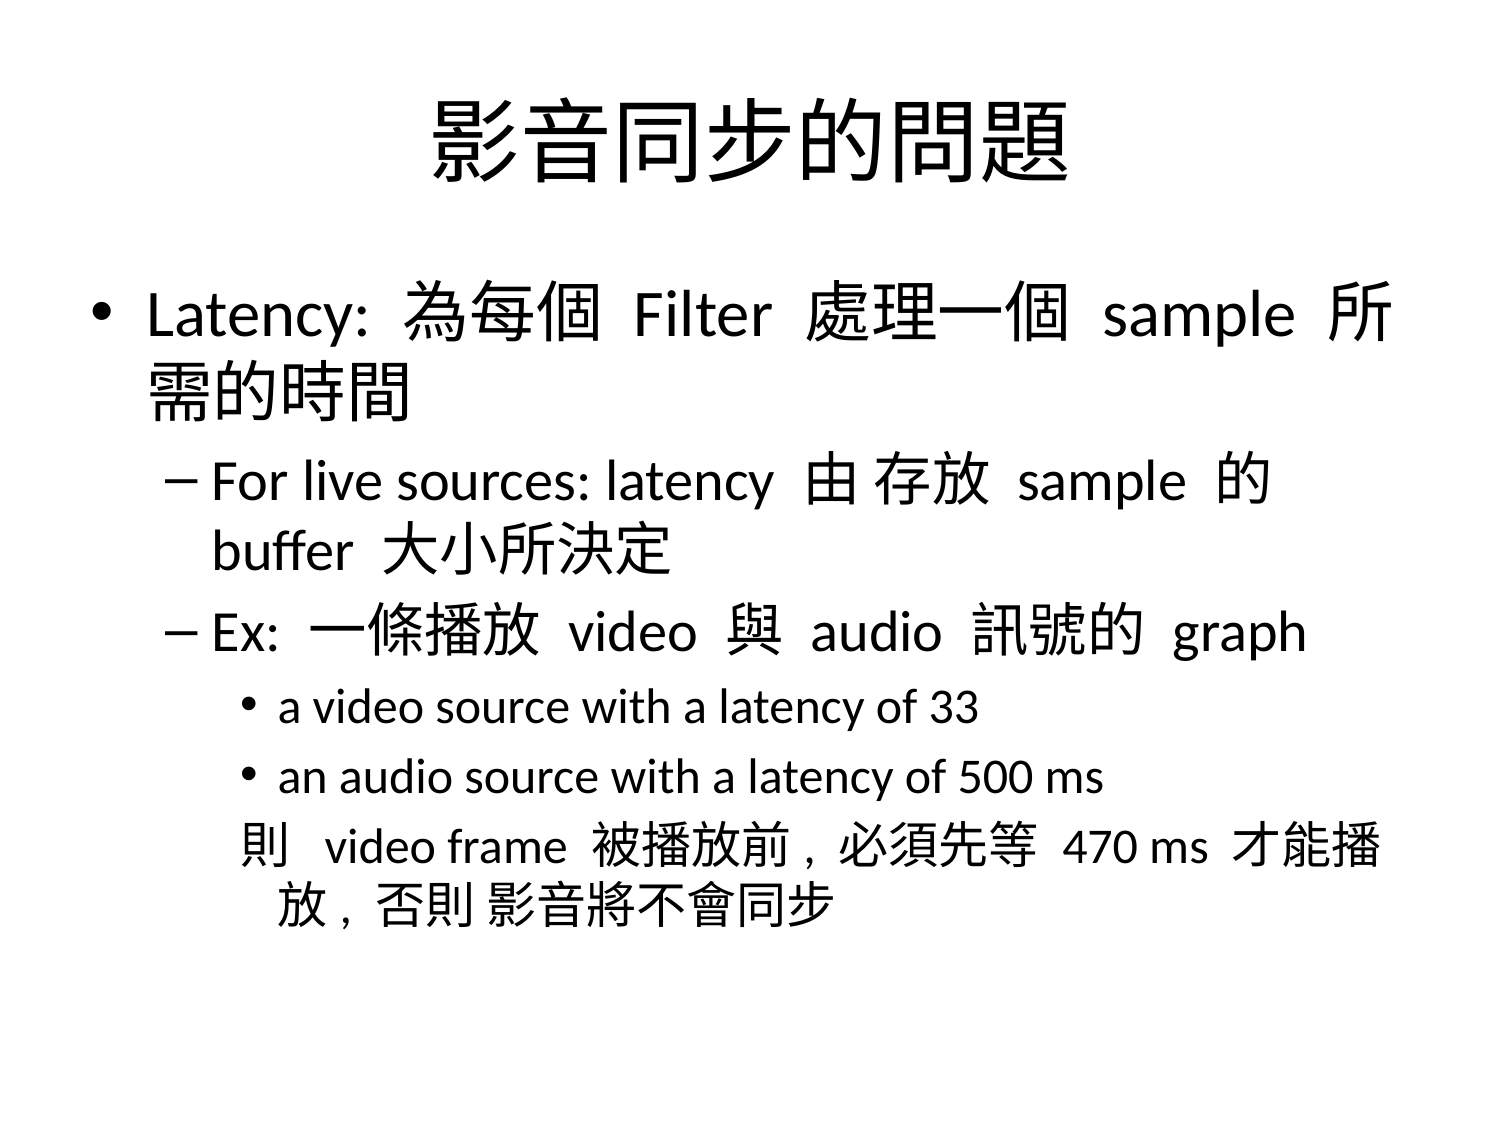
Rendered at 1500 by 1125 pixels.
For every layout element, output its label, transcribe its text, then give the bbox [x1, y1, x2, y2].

list Latency: 為每個 Filter 處理一個 sample 所需的時間 For live sources: latency 由 存放 sample 的 buffer 大小所決定 Ex: 一條播放 video 與 audio 訊號的 graph a video source with a latency of 33 an audio source with a latency of 500 ms 則 video frame 被播放前, 必須先等 470 ms 才能播放, 否則 影音將不會同步 [75, 262, 1425, 1005]
title 影音同步的問題 [75, 45, 1425, 233]
